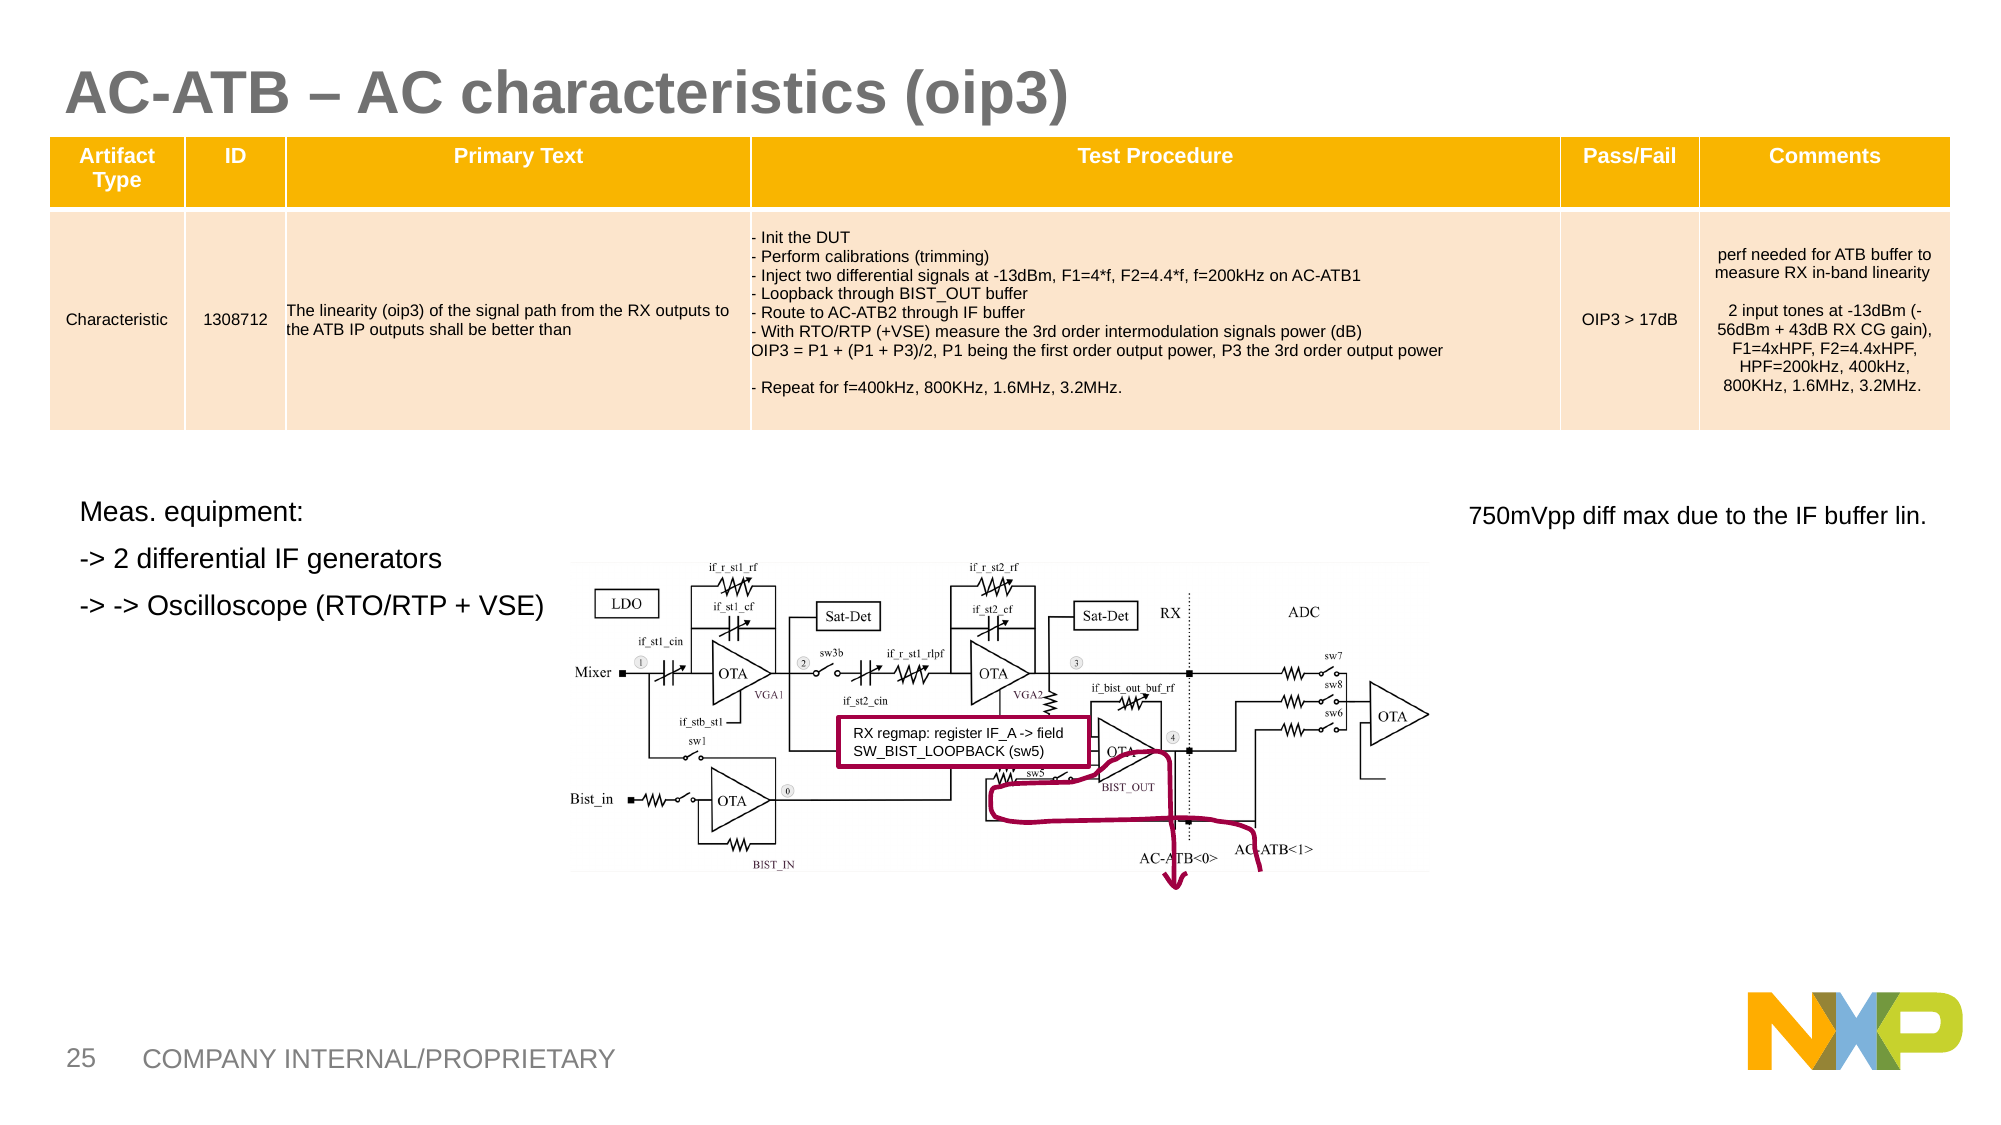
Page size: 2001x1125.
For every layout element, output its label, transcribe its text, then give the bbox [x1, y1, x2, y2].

table_header Primary Text [287, 137, 750, 207]
table_cell - Init the DUT - Perform calibrations (trimming) - Inject two differential signals at -13dBm, F1=4*f, F2=4.4*f, f=200kHz on AC-ATB1 - Loopback through BIST_OUT buffer - Route to AC-ATB2 through IF buffer - With RTO/RTP (+VSE) measure the 3rd order intermodulation signals power (dB) OIP3 = P1 + (P1 + P3)/2, P1 being the first order output power, P3 the 3rd order output power - Repeat for f=400kHz, 800KHz, 1.6MHz, 3.2MHz. [752, 212, 1560, 430]
table_cell Characteristic [50, 212, 184, 430]
title AC-ATB – AC characteristics (oip3) [48, 45, 1963, 154]
table_header Test Procedure [752, 137, 1560, 207]
list Meas. equipment: -> 2 differential IF generators -> -> Oscilloscope (RTO/RTP + VSE) [64, 485, 571, 640]
text_box [1179, 880, 1215, 887]
table_header ID [186, 137, 285, 207]
table_header Pass/Fail [1561, 137, 1699, 207]
table_cell The linearity (oip3) of the signal path from the RX outputs to the ATB IP outputs shall be better than [287, 212, 750, 430]
table_cell OIP3 > 17dB [1561, 212, 1699, 430]
text_box 750mVpp diff max due to the IF buffer lin. [1453, 492, 1982, 550]
table_cell perf needed for ATB buffer to measure RX in-band linearity 2 input tones at -13dBm (-56dBm + 43dB RX CG gain), F1=4xHPF, F2=4.4xHPF, HPF=200kHz, 400kHz, 800KHz, 1.6MHz, 3.2MHz. [1700, 212, 1950, 430]
table_cell 1308712 [186, 212, 285, 430]
table_header Comments [1700, 137, 1950, 207]
table_header Artifact Type [50, 137, 184, 207]
picture [570, 562, 1430, 872]
text_box [1167, 880, 1182, 889]
